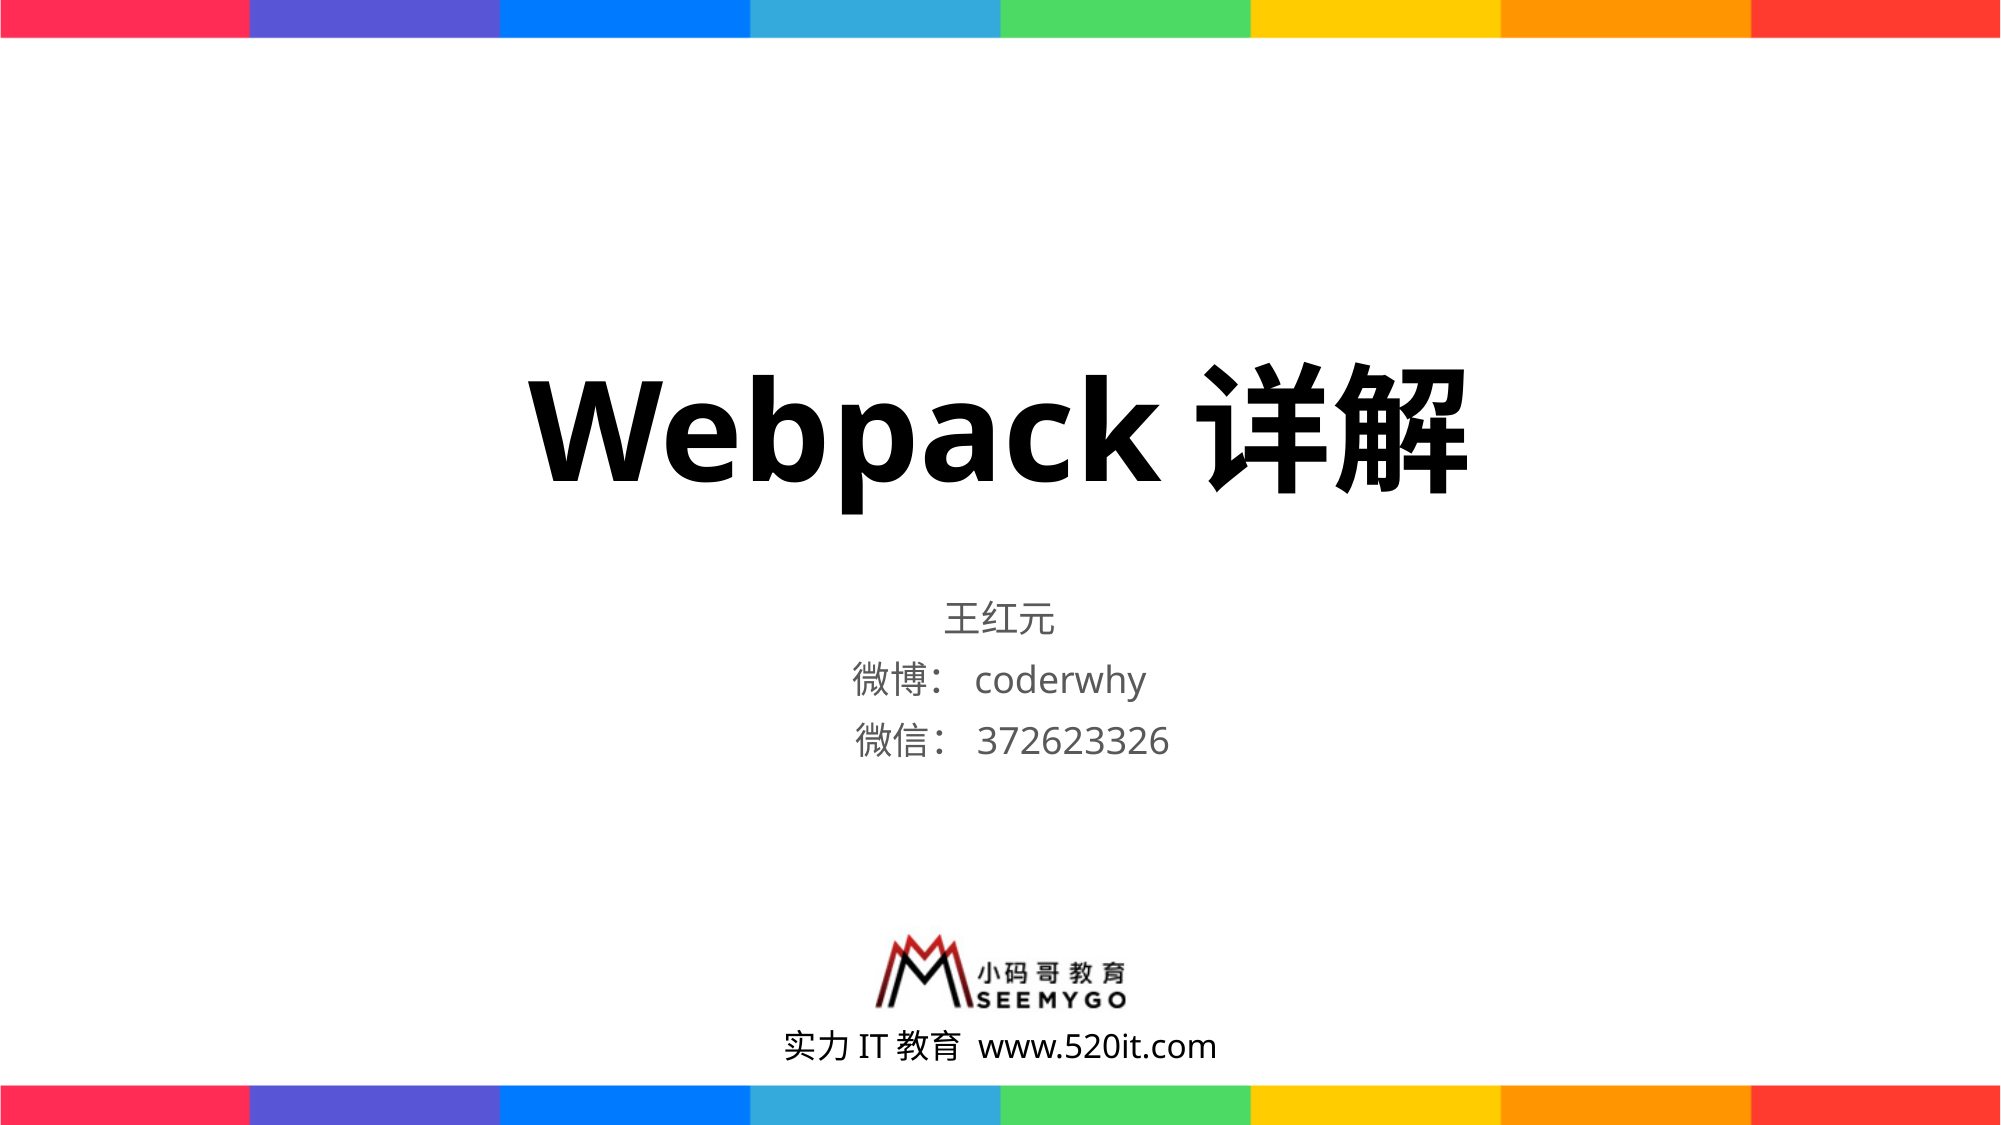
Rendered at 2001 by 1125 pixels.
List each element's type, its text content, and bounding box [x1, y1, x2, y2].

title Webpack详解 [0, 353, 2000, 520]
subtitle 王红元 微博：coderwhy 微信：372623326 [481, 560, 1519, 802]
picture [0, 0, 2001, 1125]
